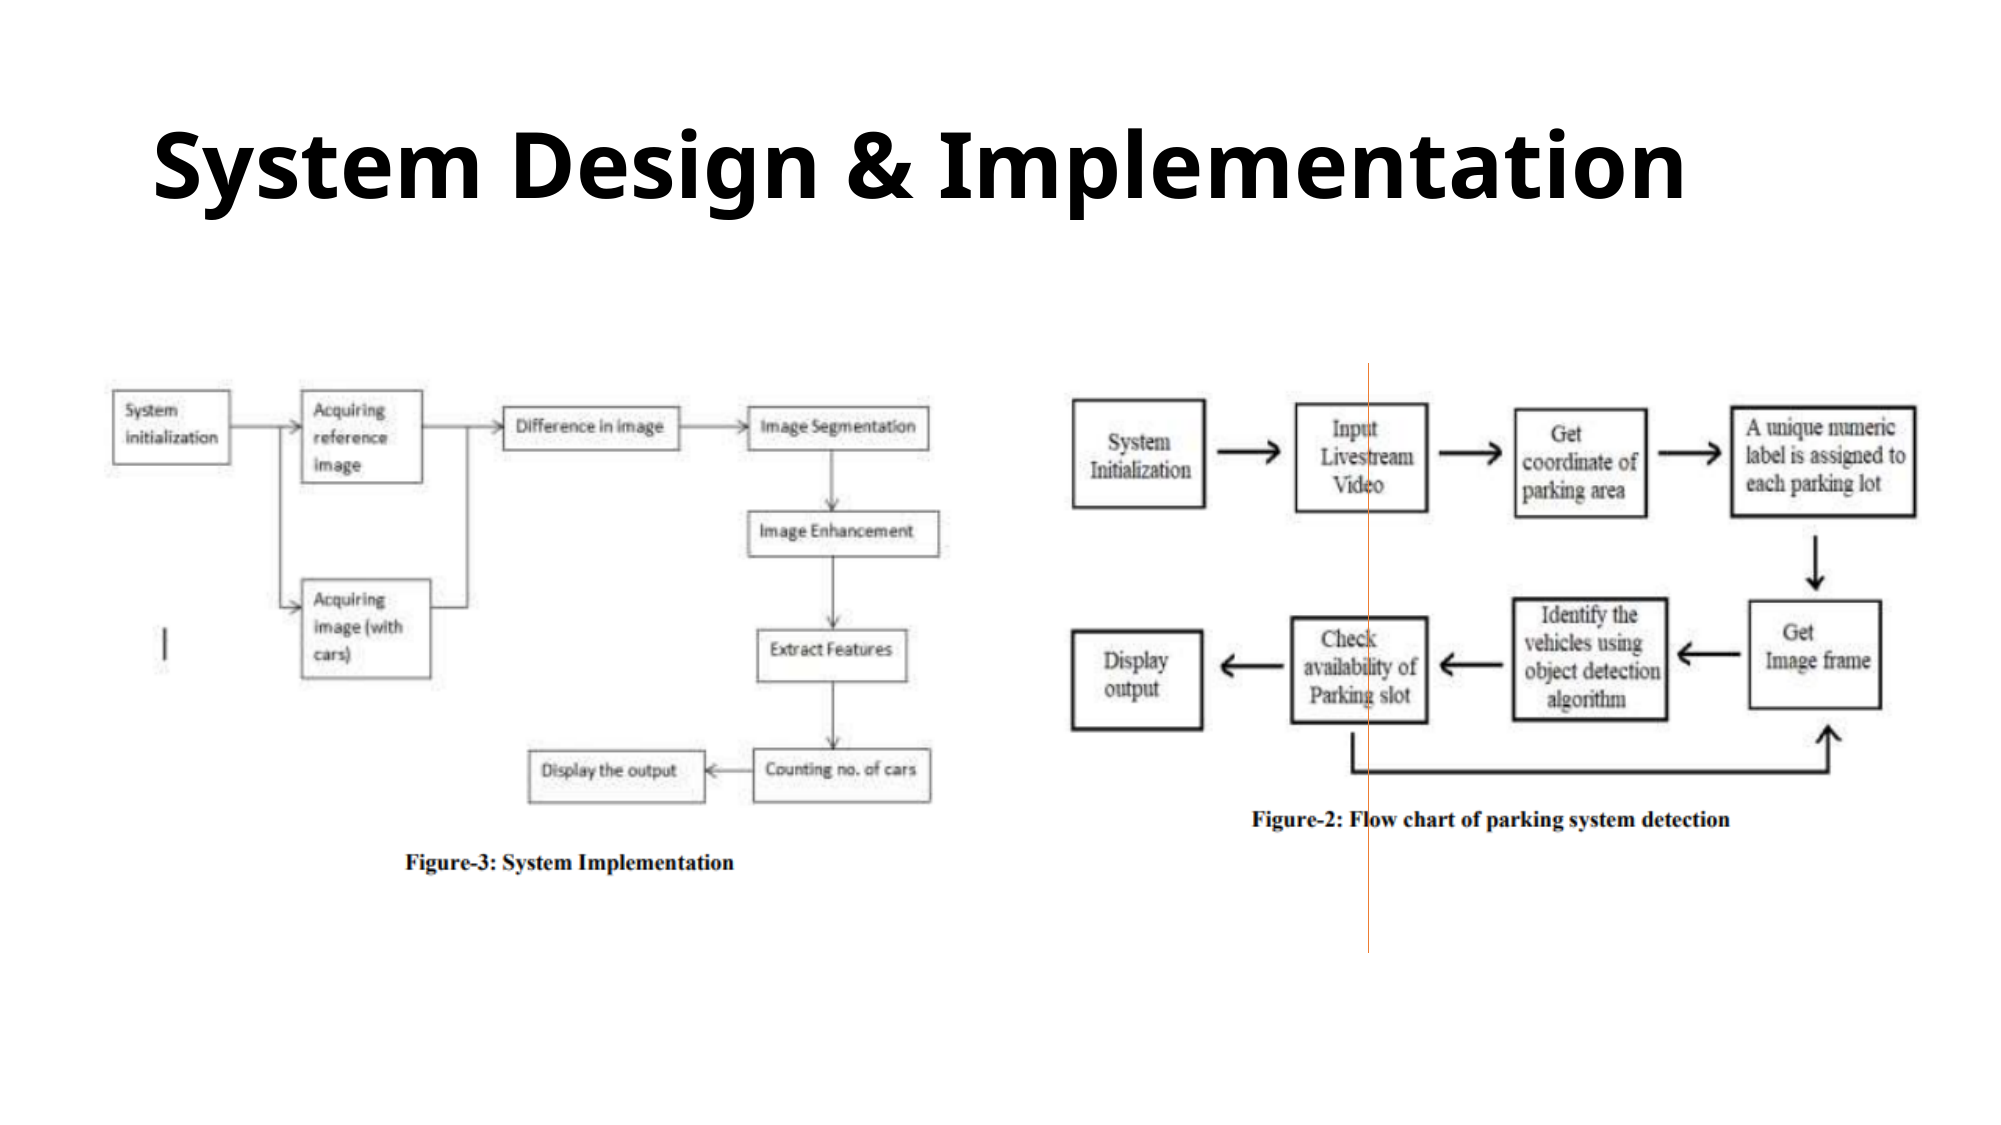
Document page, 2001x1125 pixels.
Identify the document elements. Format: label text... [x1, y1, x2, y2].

title System Design & Implementation [137, 59, 1863, 278]
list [1044, 354, 1939, 874]
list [80, 336, 983, 892]
